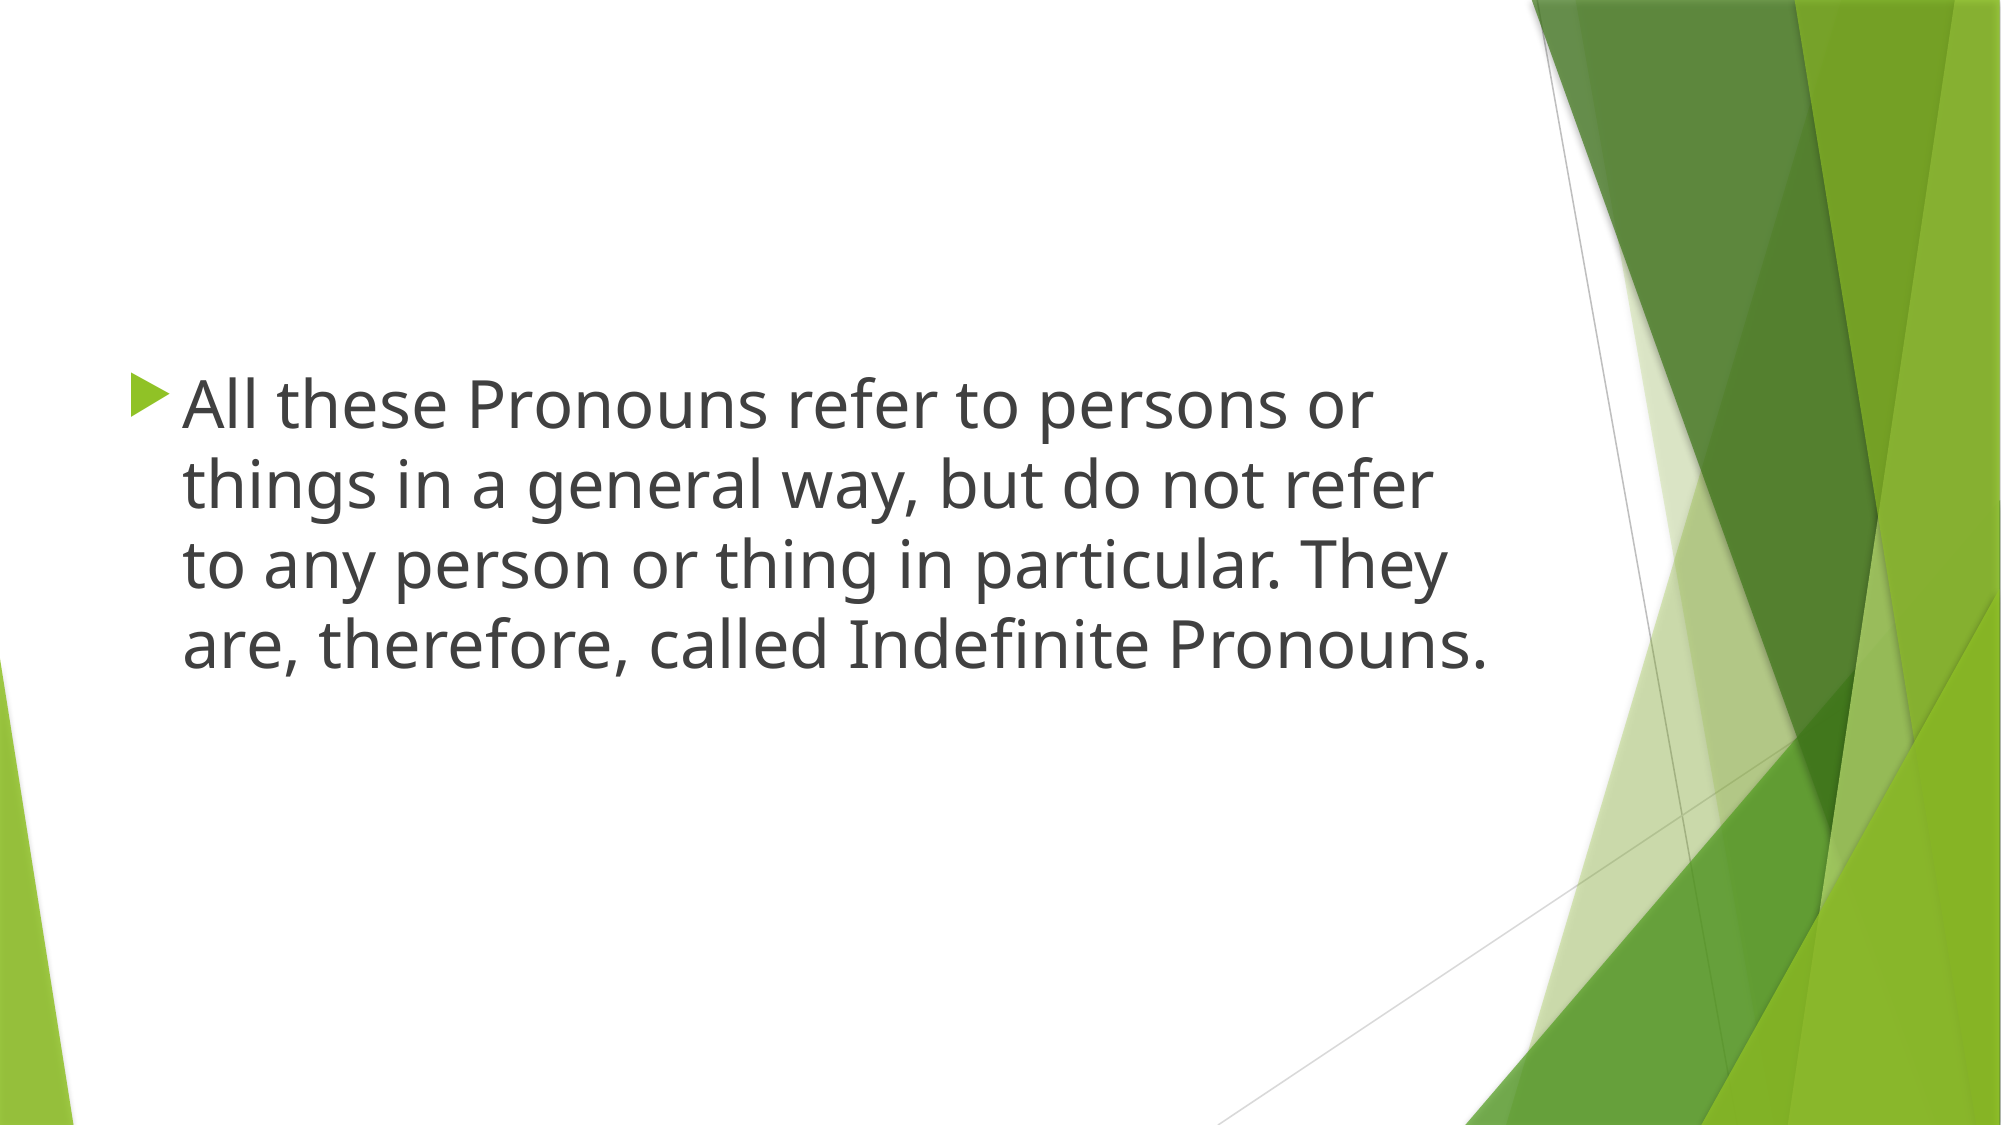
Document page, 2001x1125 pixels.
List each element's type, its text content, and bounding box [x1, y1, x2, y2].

list All these Pronouns refer to persons or things in a general way, but do not refer to any person or thing in particular. They are, therefore, called Indefinite Pronouns. [111, 354, 1522, 992]
